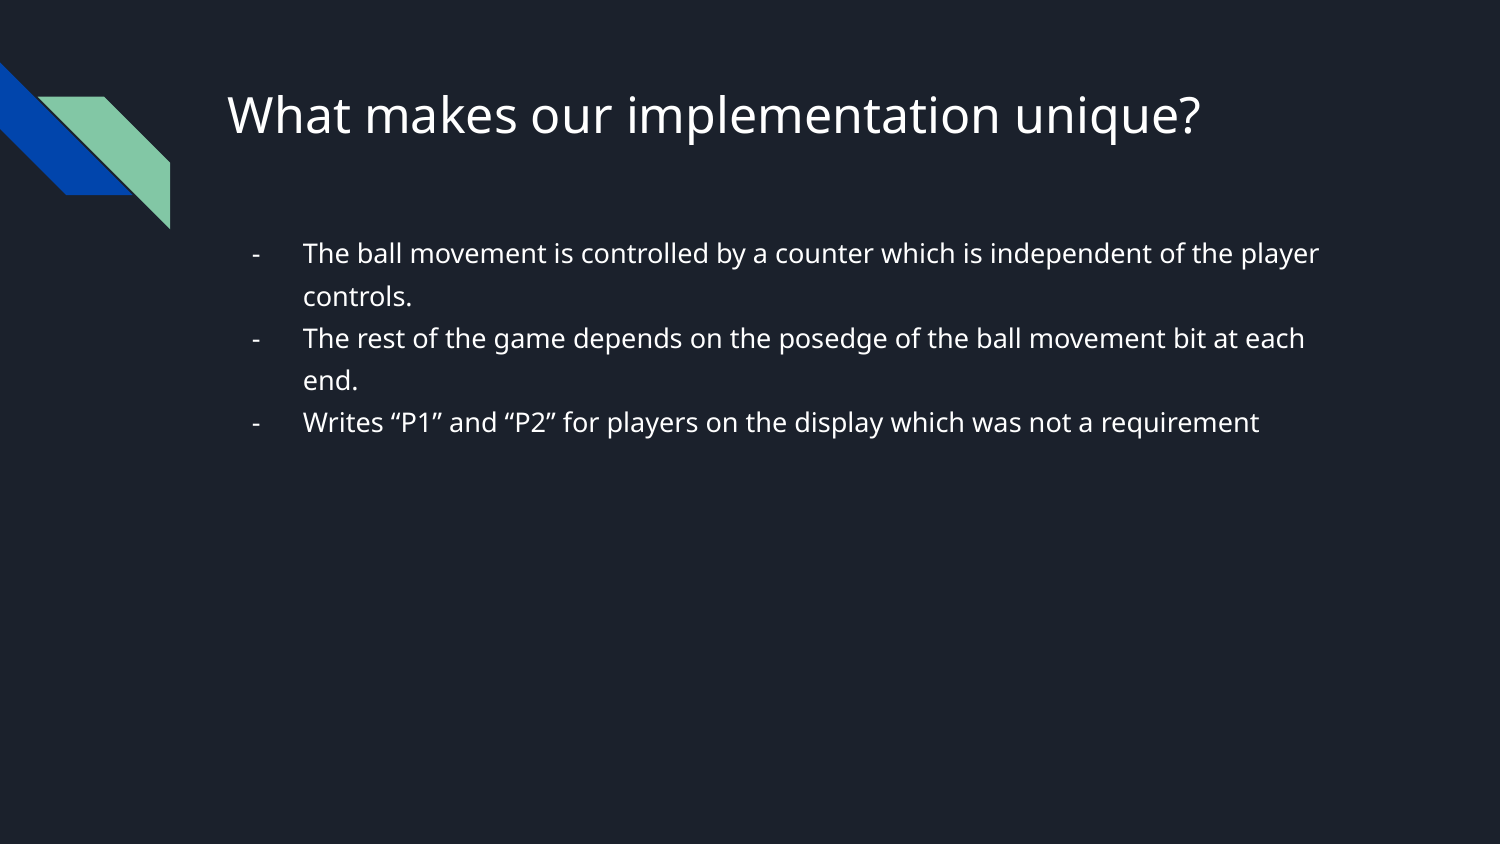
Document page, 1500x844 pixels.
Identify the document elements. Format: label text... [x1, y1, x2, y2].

list The ball movement is controlled by a counter which is independent of the player controls. The rest of the game depends on the posedge of the ball movement bit at each end. Writes “P1” and “P2” for players on the display which was not a requirement [212, 214, 1368, 735]
title What makes our implementation unique? [212, 64, 1368, 214]
